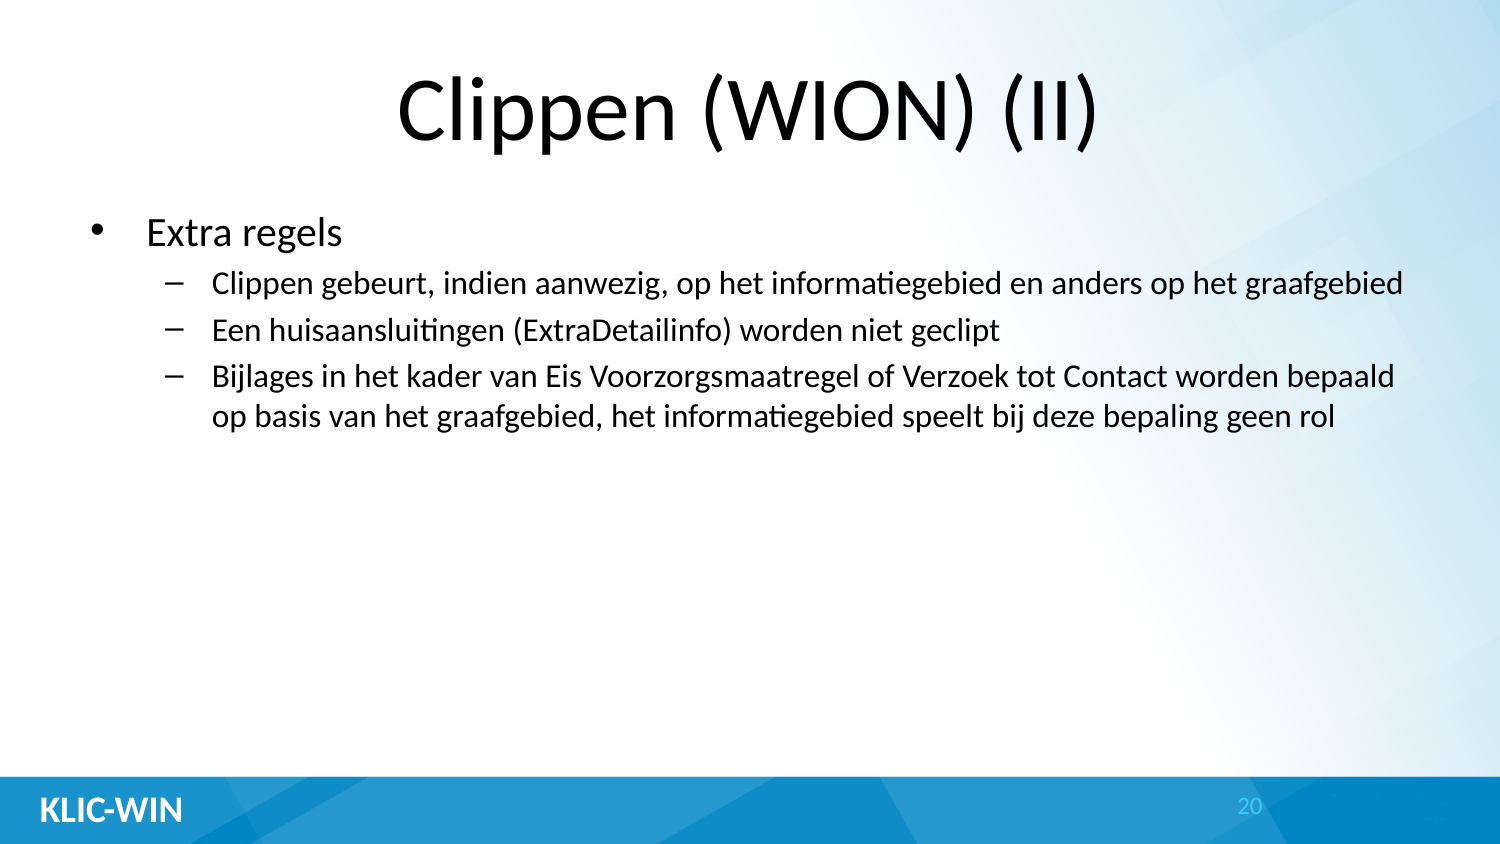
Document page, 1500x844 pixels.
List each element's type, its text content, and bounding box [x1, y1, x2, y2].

slide_number 20 [1074, 782, 1425, 828]
picture [0, 0, 1500, 844]
list Extra regels Clippen gebeurt, indien aanwezig, op het informatiegebied en anders op het graafgebied Een huisaansluitingen (ExtraDetailinfo) worden niet geclipt Bijlages in het kader van Eis Voorzorgsmaatregel of Verzoek tot Contact worden bepaald op basis van het graafgebied, het informatiegebied speelt bij deze bepaling geen rol [75, 196, 1425, 754]
title Clippen (WION) (II) [75, 33, 1425, 175]
